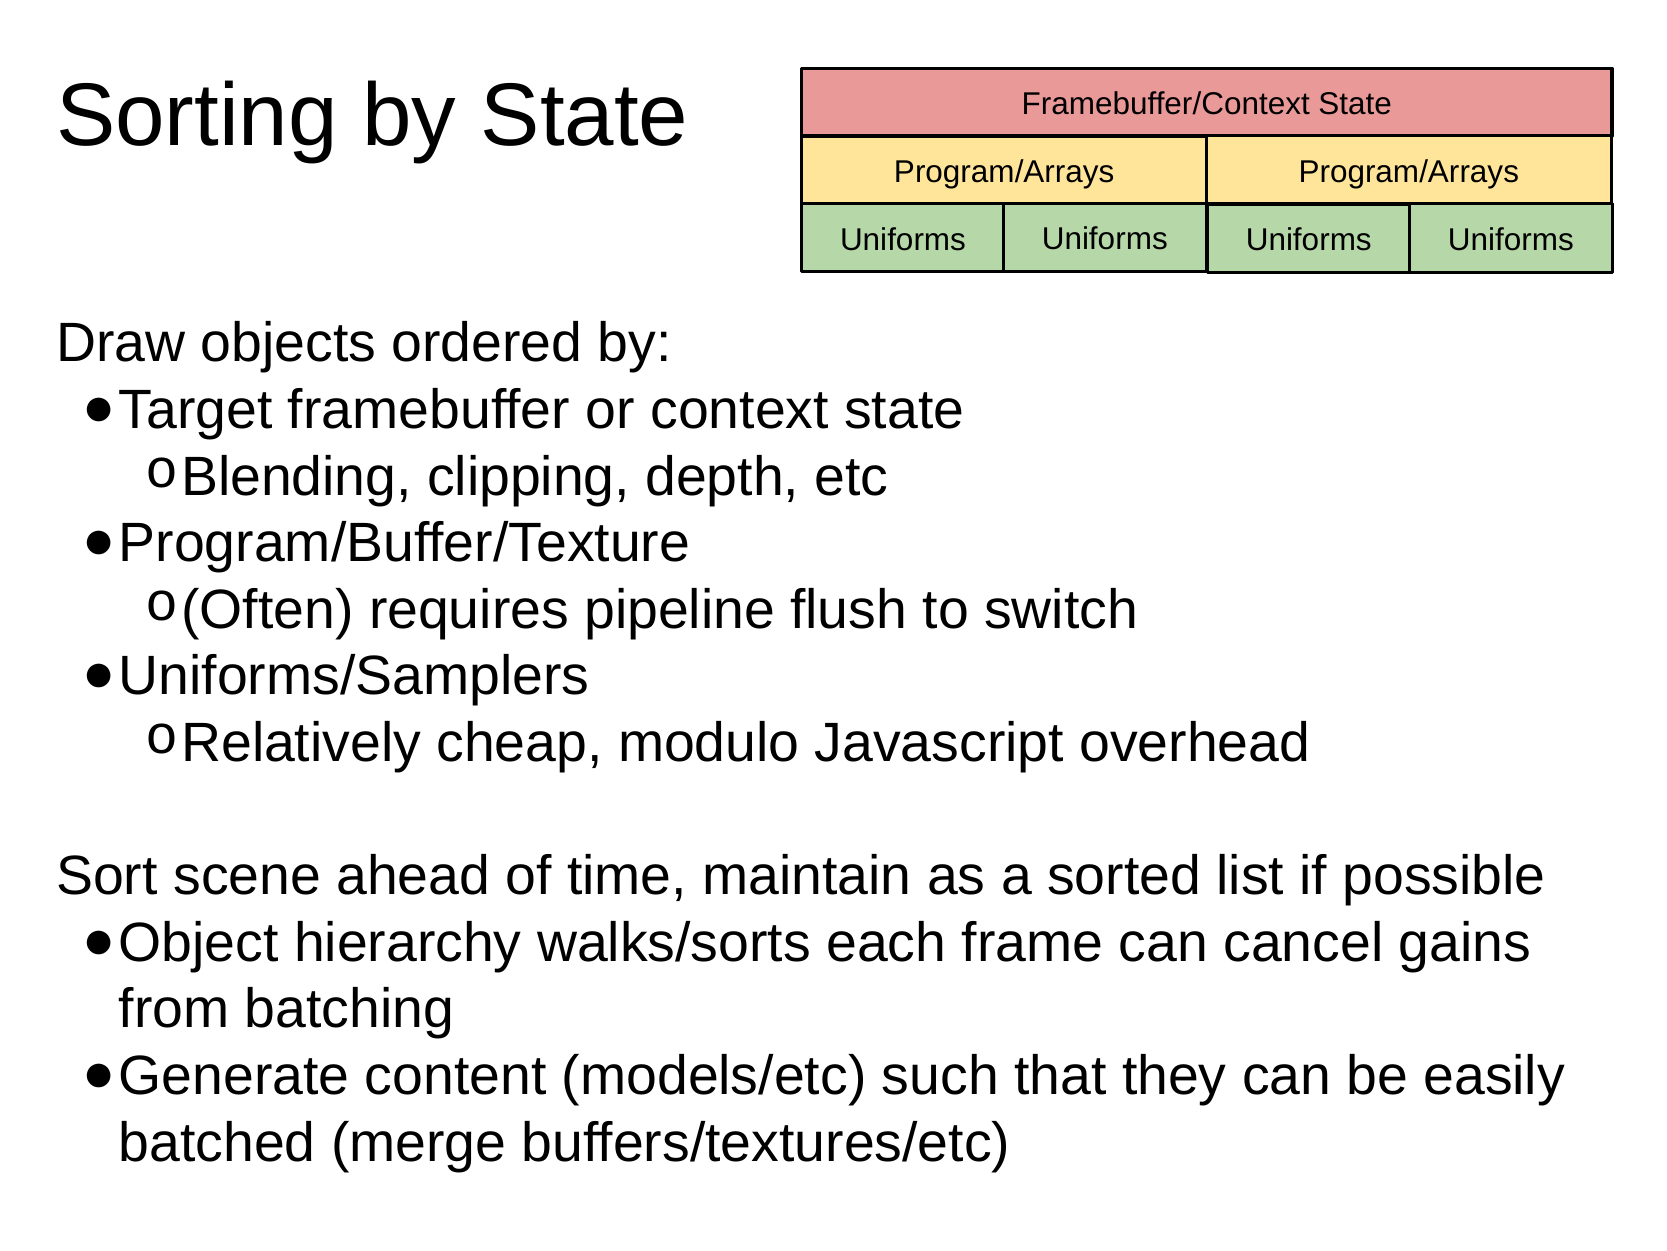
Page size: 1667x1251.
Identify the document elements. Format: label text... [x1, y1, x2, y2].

title Sorting by State [50, 50, 1630, 213]
list Draw objects ordered by: Target framebuffer or context state Blending, clipping, depth, etc Program/Buffer/Texture (Often) requires pipeline flush to switch Uniforms/Samplers Relatively cheap, modulo Javascript overhead Sort scene ahead of time, maintain as a sorted list if possible Object hierarchy walks/sorts each frame can cancel gains from batching Generate content (models/etc) such that they can be easily batched (merge buffers/textures/etc) [50, 300, 1630, 1213]
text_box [801, 68, 1613, 273]
